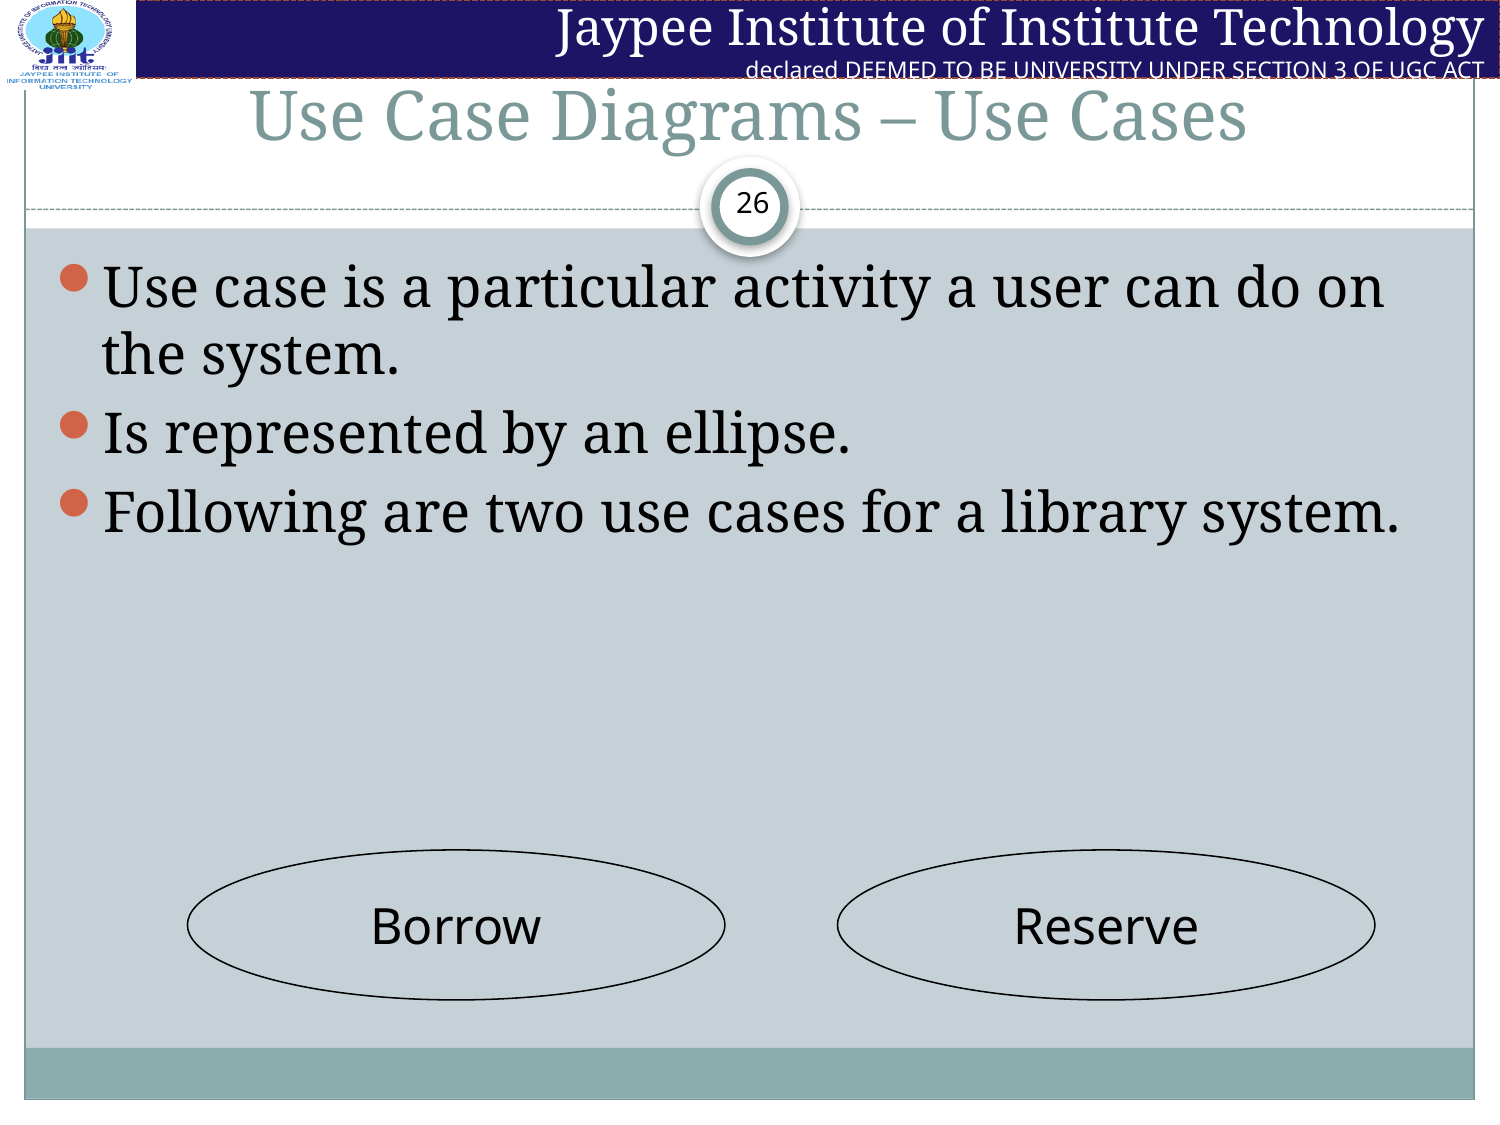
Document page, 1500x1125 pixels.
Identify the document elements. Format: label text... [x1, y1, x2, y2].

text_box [187, 849, 726, 1001]
list Use case is a particular activity a user can do on the system. Is represented by an ellipse. Following are two use cases for a library system. [41, 243, 1442, 998]
title Use Case Diagrams – Use Cases [49, 37, 1450, 162]
slide_number 26 [715, 168, 791, 241]
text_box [837, 849, 1376, 1001]
picture [0, 0, 136, 90]
